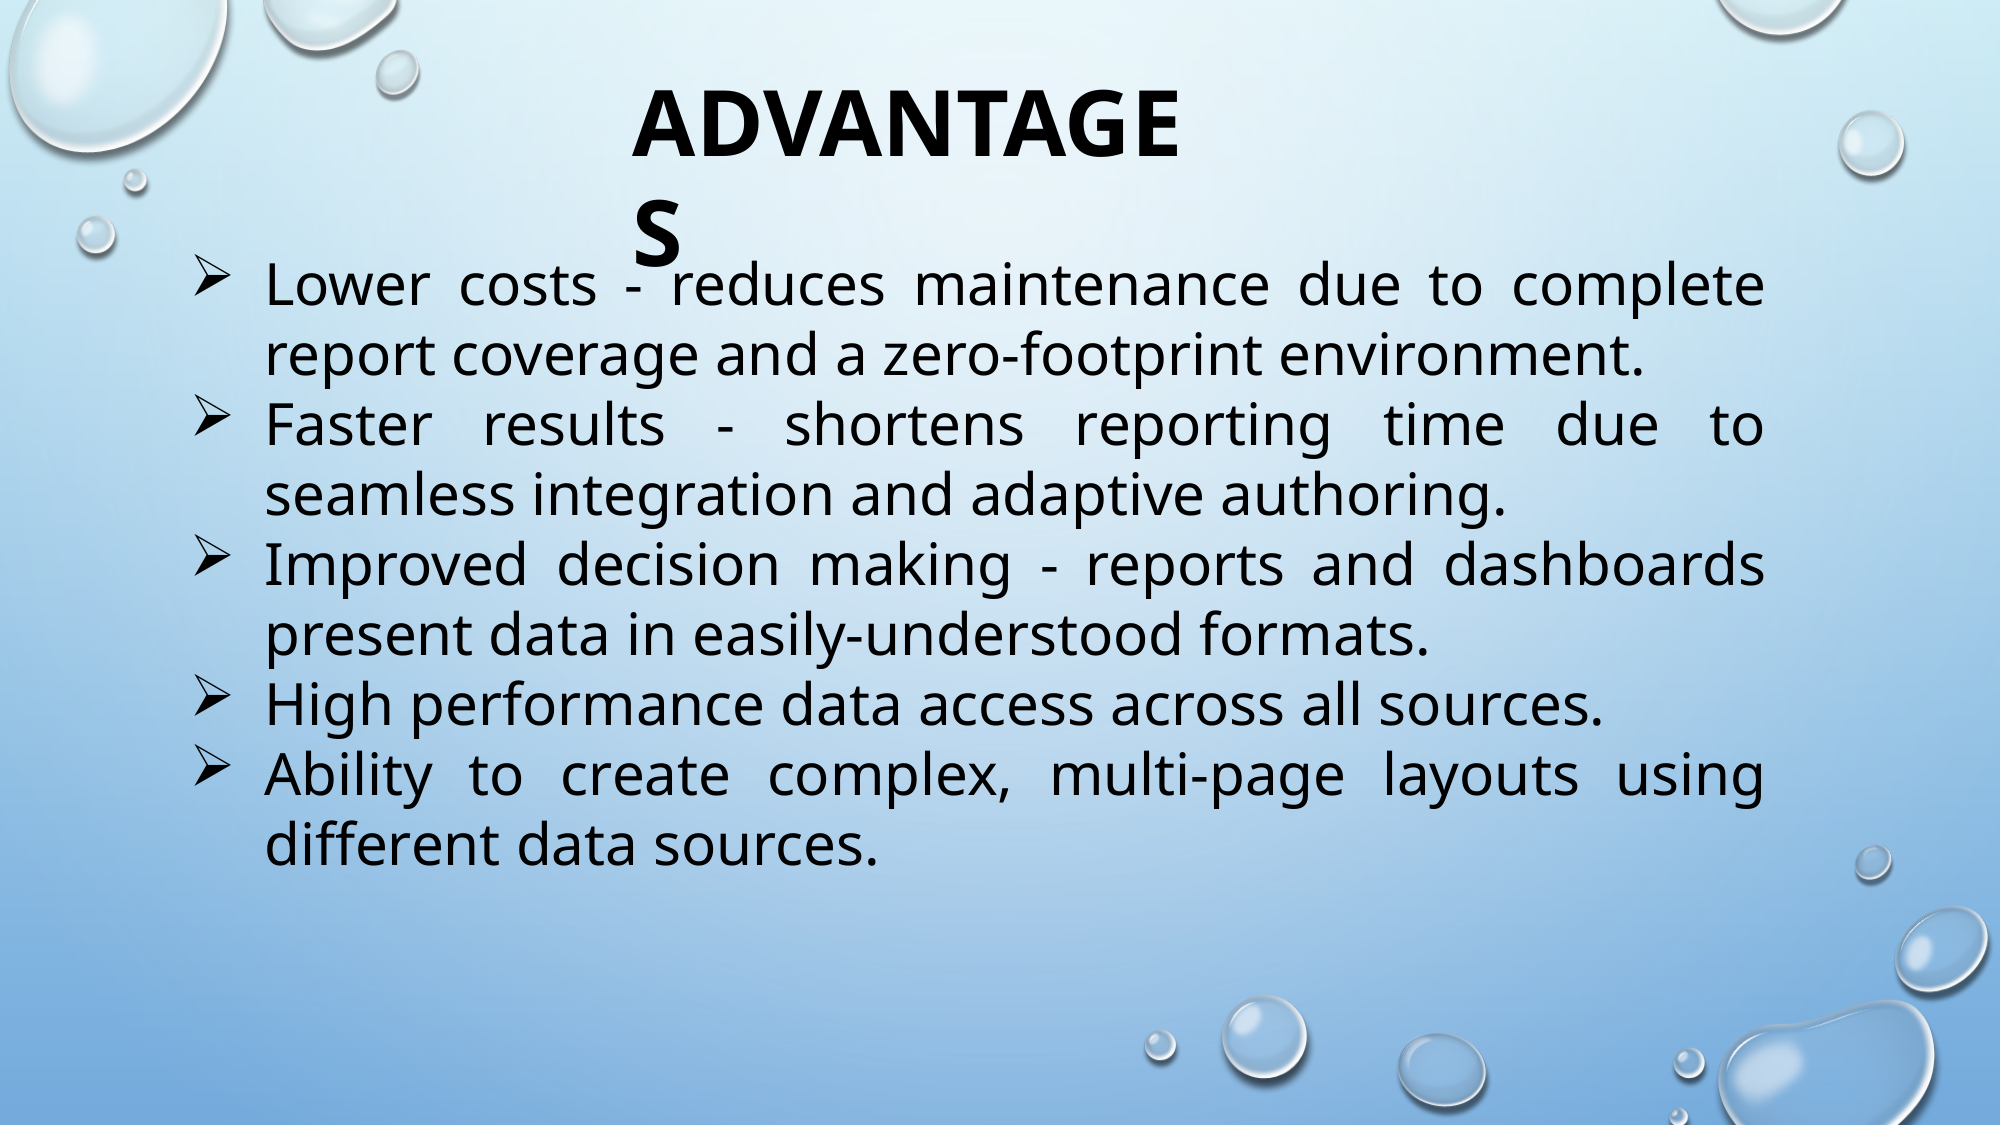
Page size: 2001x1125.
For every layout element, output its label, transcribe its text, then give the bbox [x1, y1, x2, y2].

text_box Lower costs - reduces maintenance due to complete report coverage and a zero-footprint environment. Faster results - shortens reporting time due to seamless integration and adaptive authoring. Improved decision making - reports and dashboards present data in easily-understood formats. High performance data access across all sources. Ability to create complex, multi-page layouts using different data sources. [174, 239, 1782, 885]
text_box ADVANTAGES [618, 57, 1231, 293]
picture [0, 0, 2000, 1125]
